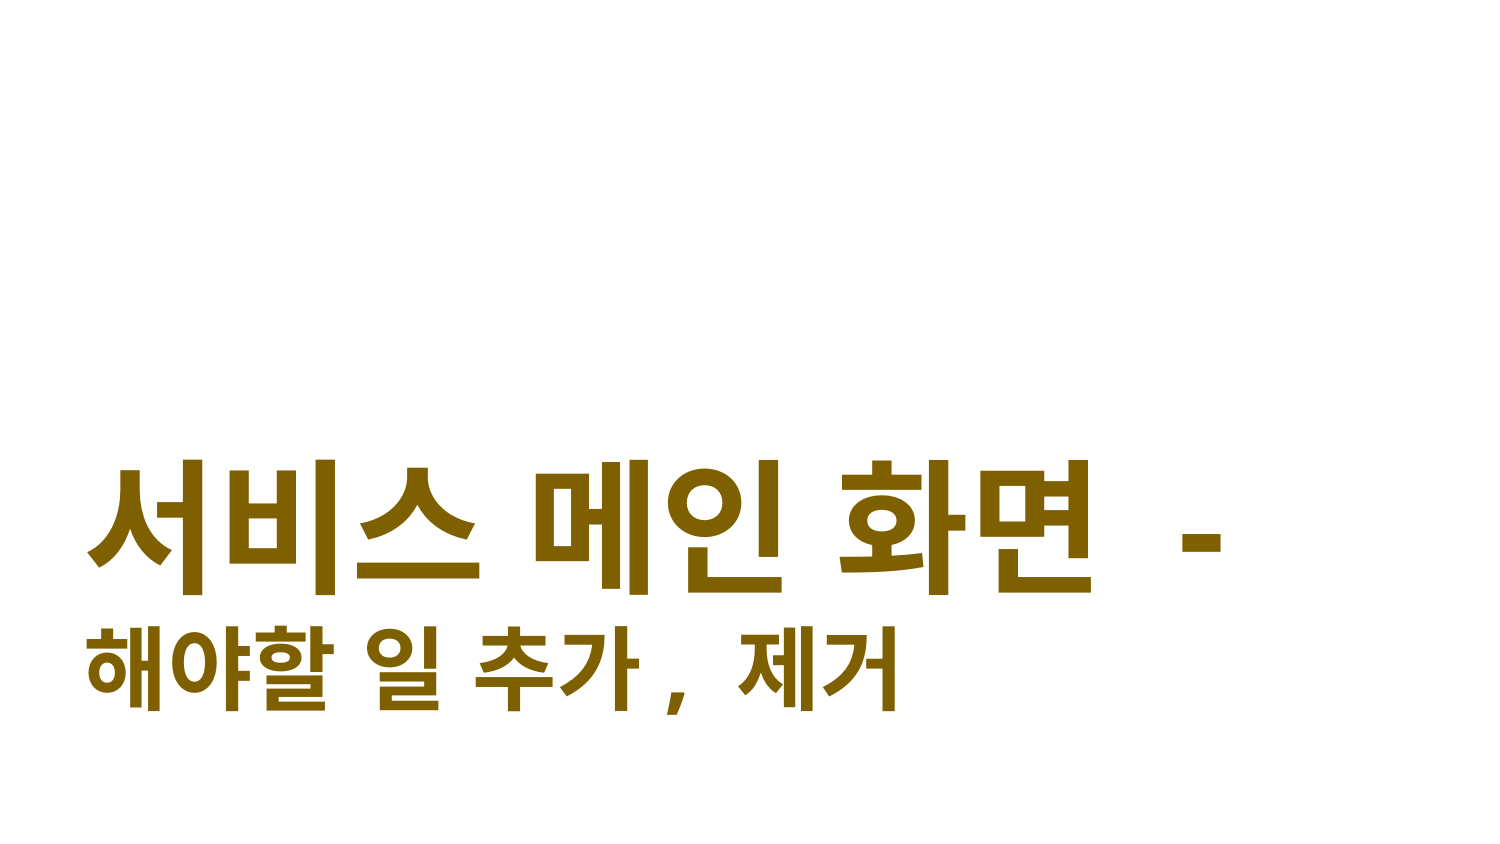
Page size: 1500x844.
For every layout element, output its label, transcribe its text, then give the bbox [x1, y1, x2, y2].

text_box 서비스 메인 화면 - 해야할 일 추가, 제거 [68, 421, 1459, 654]
